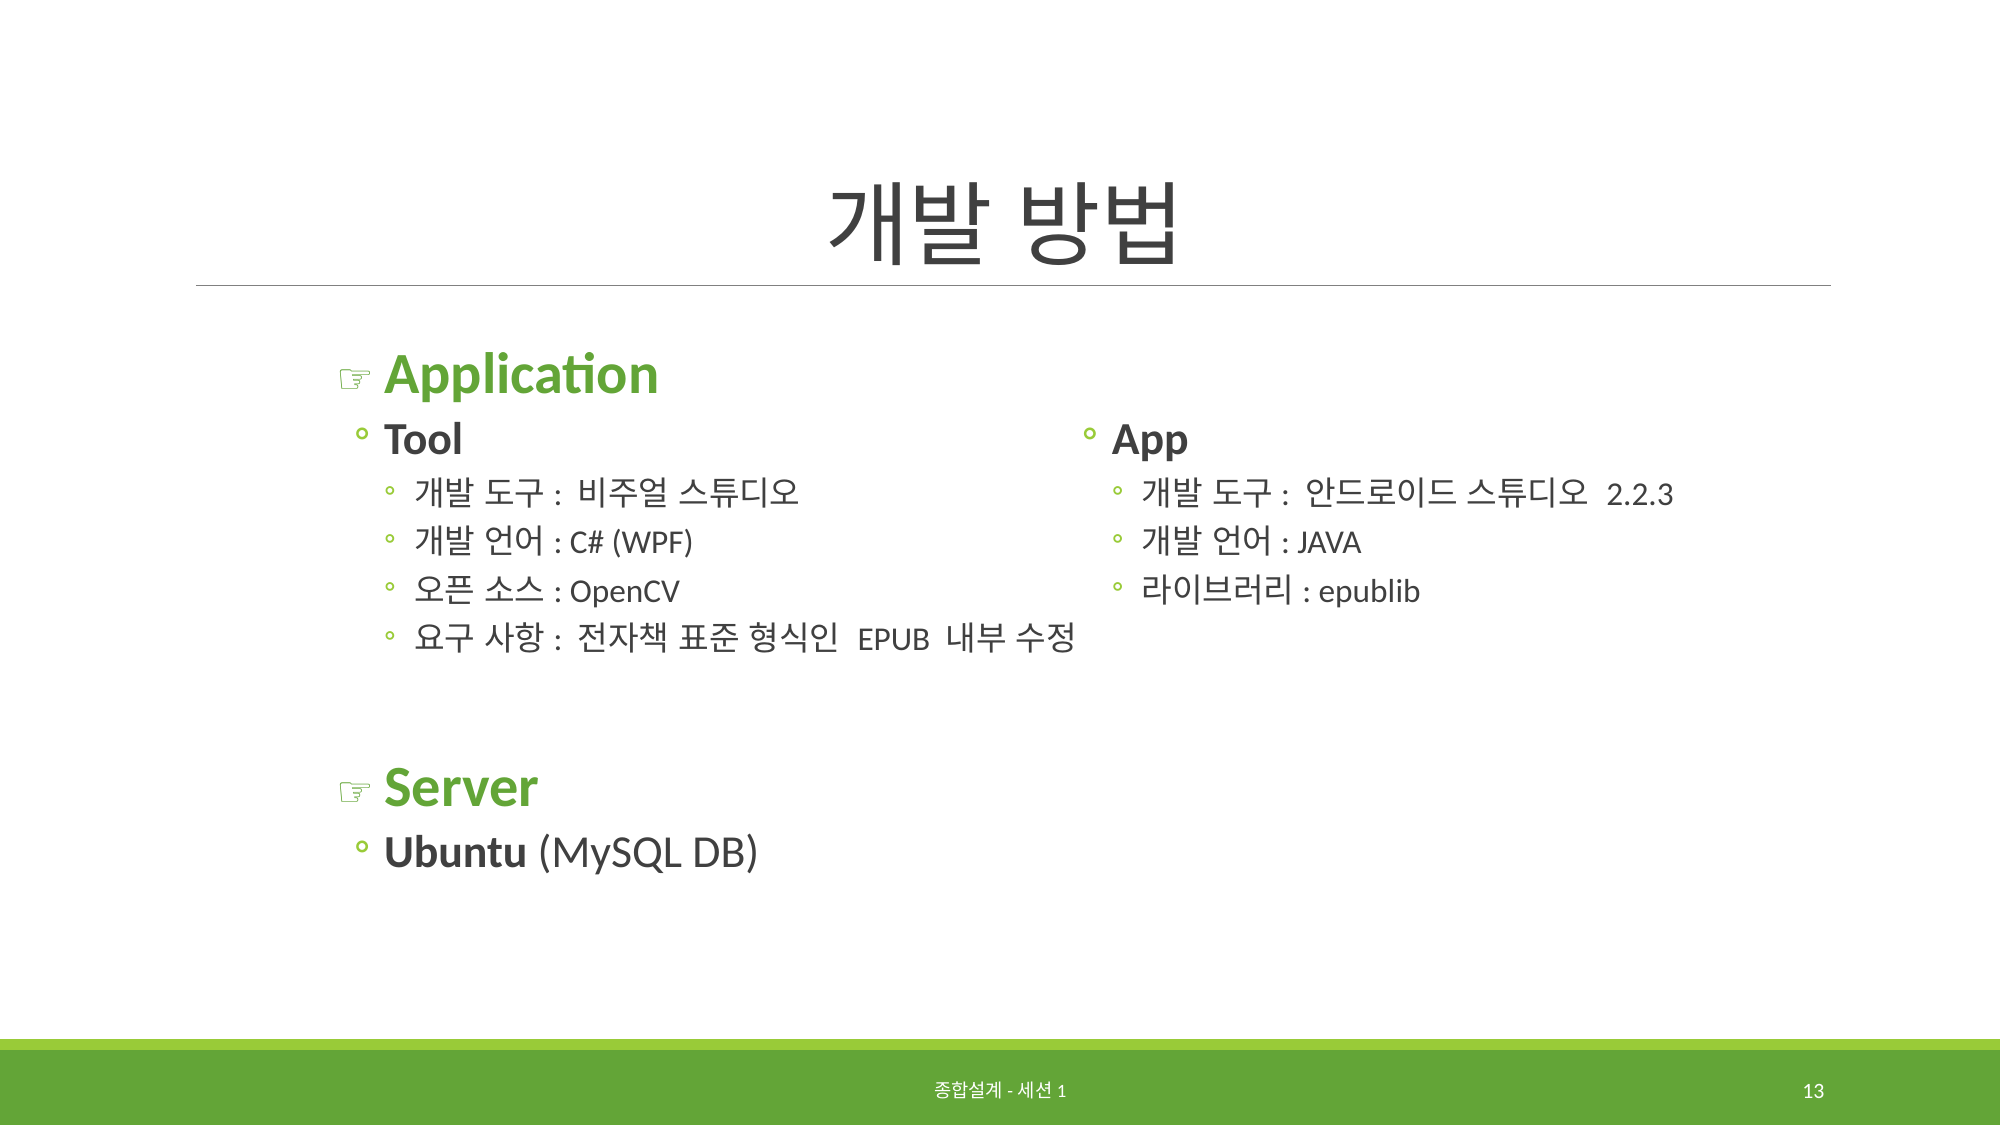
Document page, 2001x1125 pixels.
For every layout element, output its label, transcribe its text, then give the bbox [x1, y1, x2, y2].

slide_number 13 [1624, 1059, 1840, 1120]
text_box ☞ Application App 개발 도구: 안드로이드 스튜디오 2.2.3 개발 언어: JAVA 라이브러리: epublib [1048, 336, 1720, 997]
list ☞ Application Tool 개발 도구: 비주얼 스튜디오 개발 언어: C# (WPF) 오픈 소스: OpenCV 요구 사항: 전자책 표준 형식인 EPUB 내부 수정 ☞ Server Ubuntu (MySQL DB) [321, 336, 1048, 997]
footer 종합설계-세션1 [604, 1059, 1396, 1120]
title 개발 방법 [180, 47, 1830, 285]
